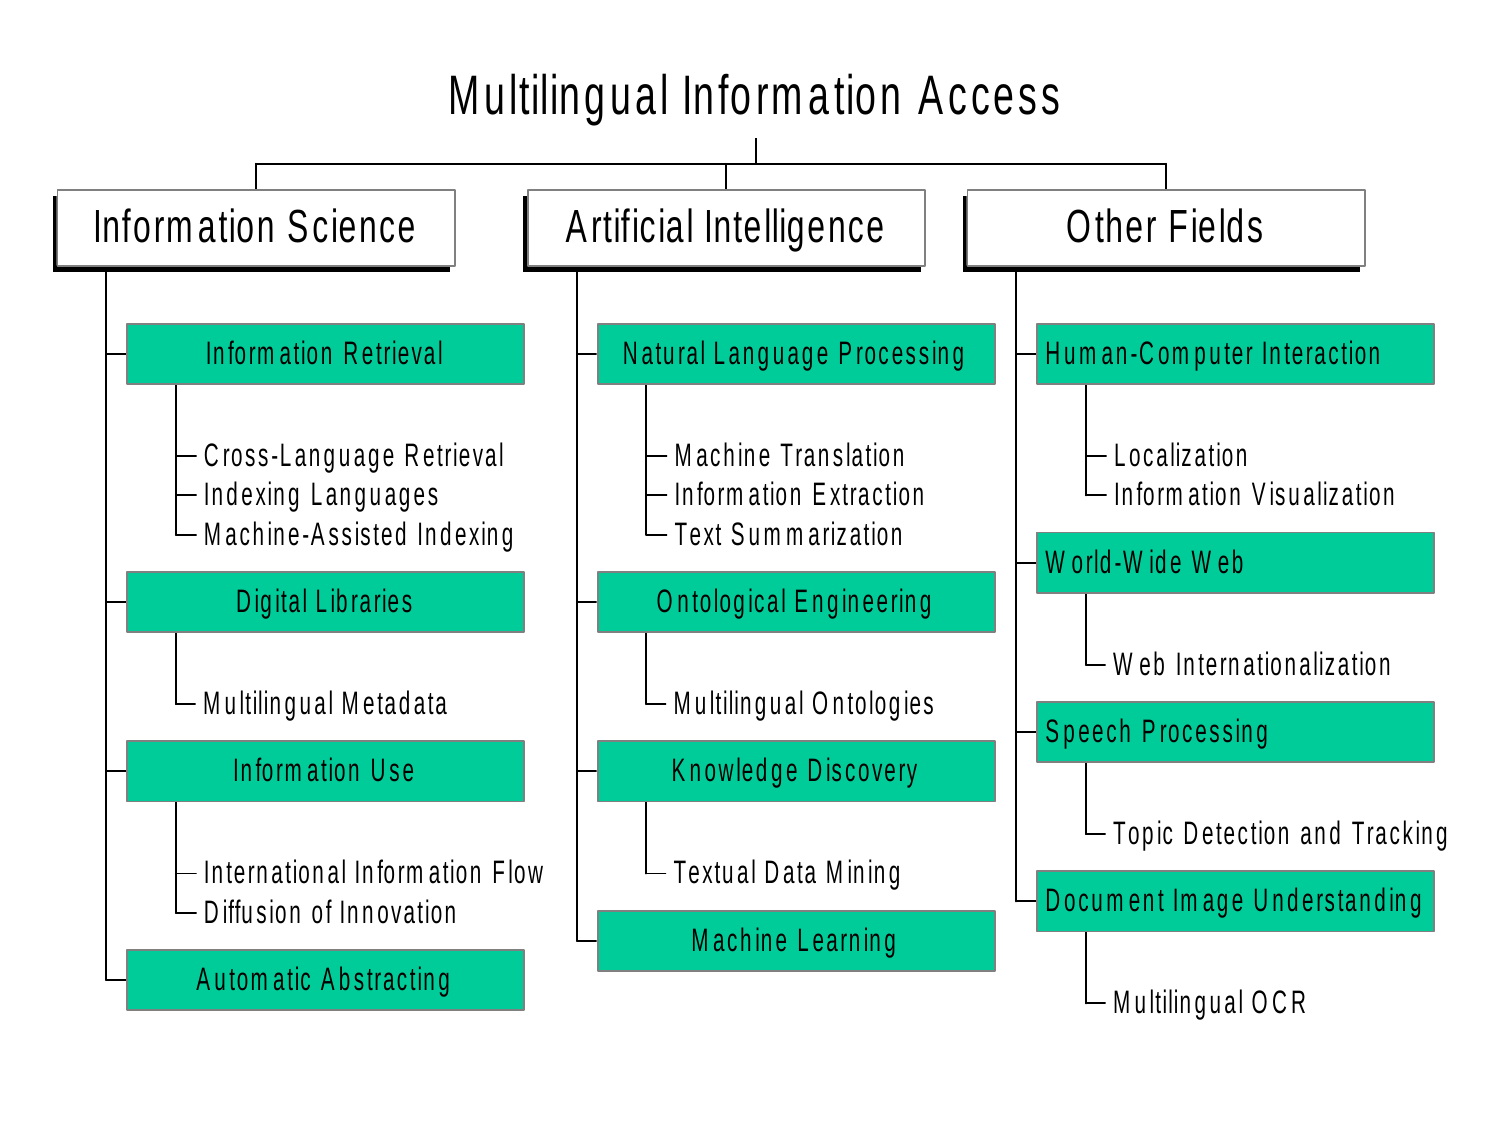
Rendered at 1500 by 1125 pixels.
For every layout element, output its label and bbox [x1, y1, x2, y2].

list [49, 49, 1463, 1027]
